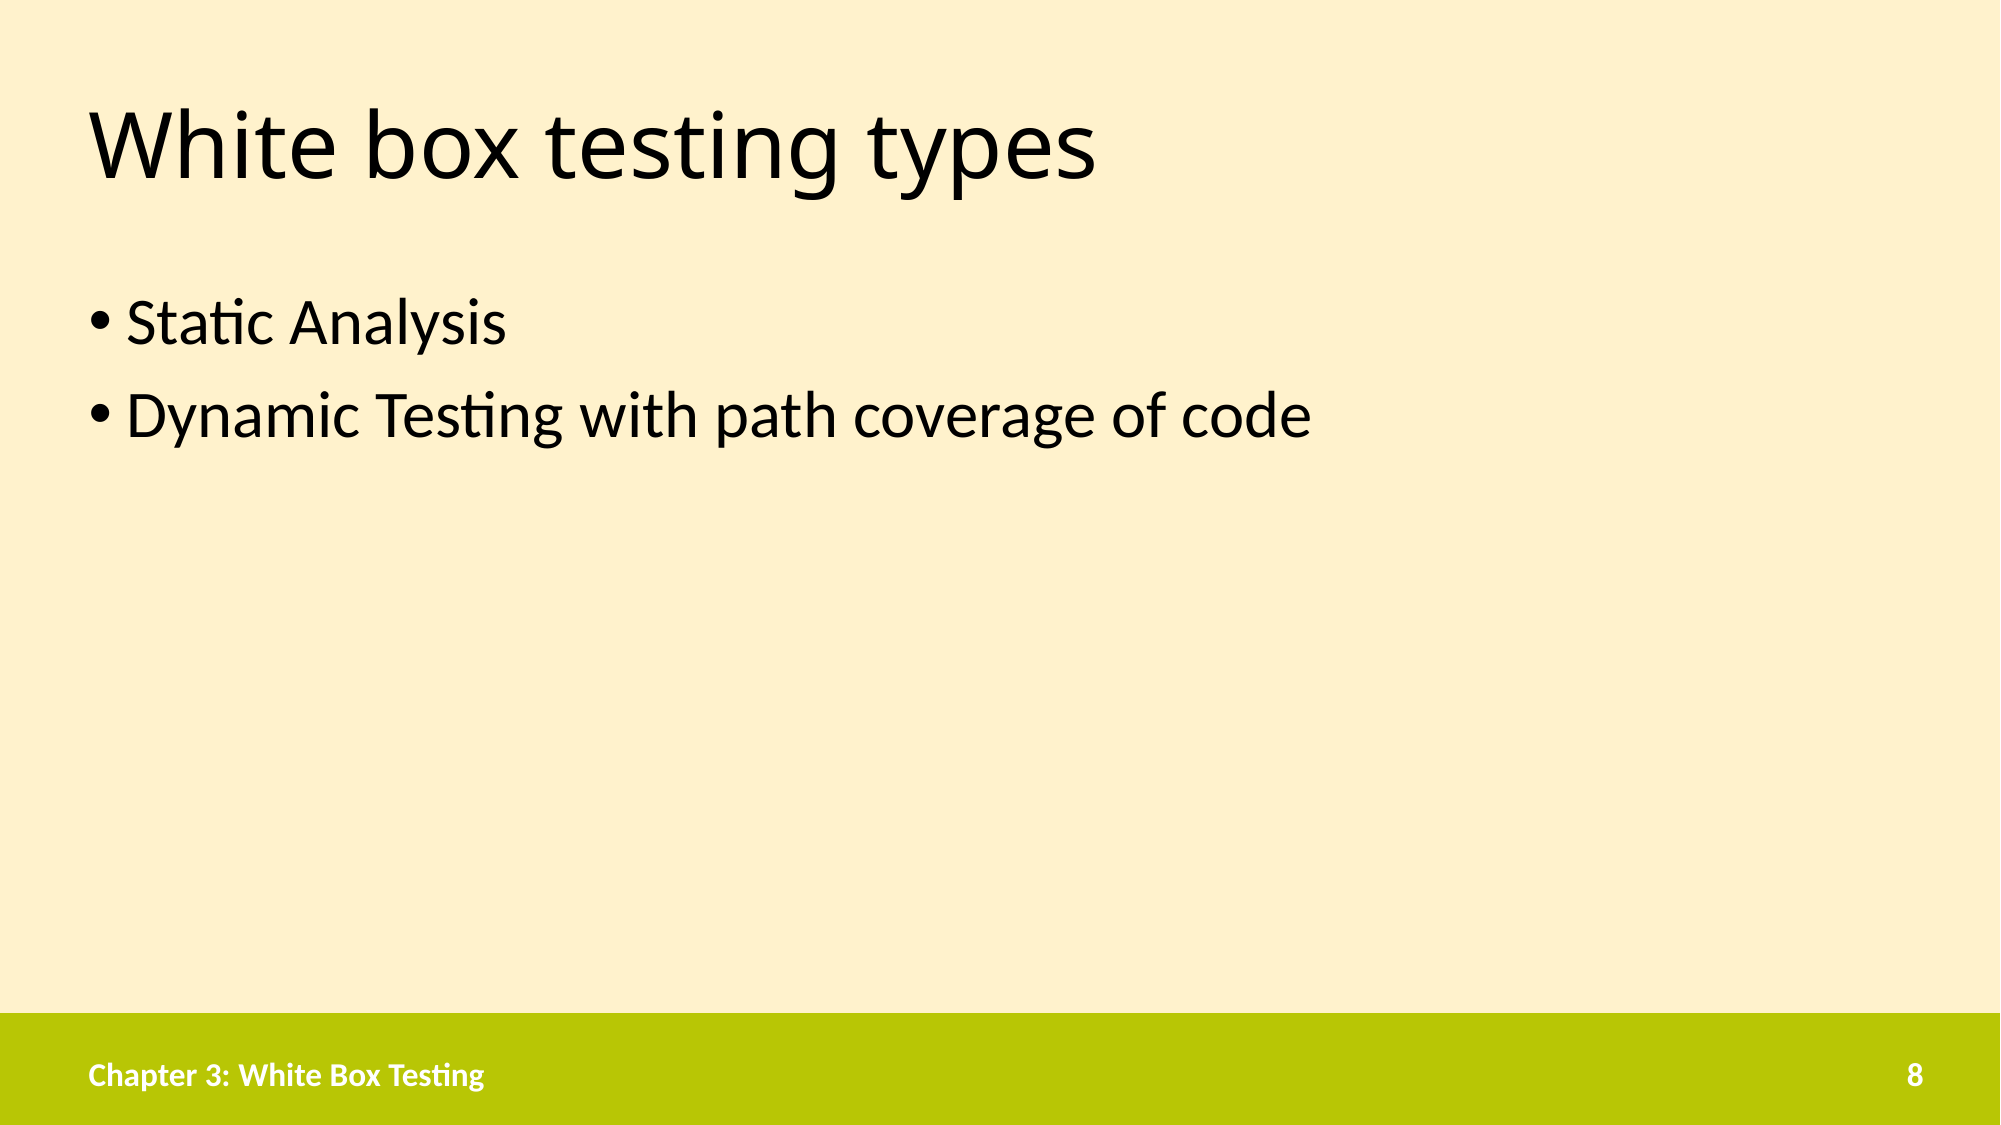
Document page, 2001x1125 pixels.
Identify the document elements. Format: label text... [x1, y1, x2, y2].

footer Chapter 3: White Box Testing [73, 1042, 1002, 1103]
list Static Analysis Dynamic Testing with path coverage of code [73, 279, 1939, 994]
slide_number 8 [1412, 1042, 1939, 1103]
title White box testing types [73, 40, 1939, 258]
